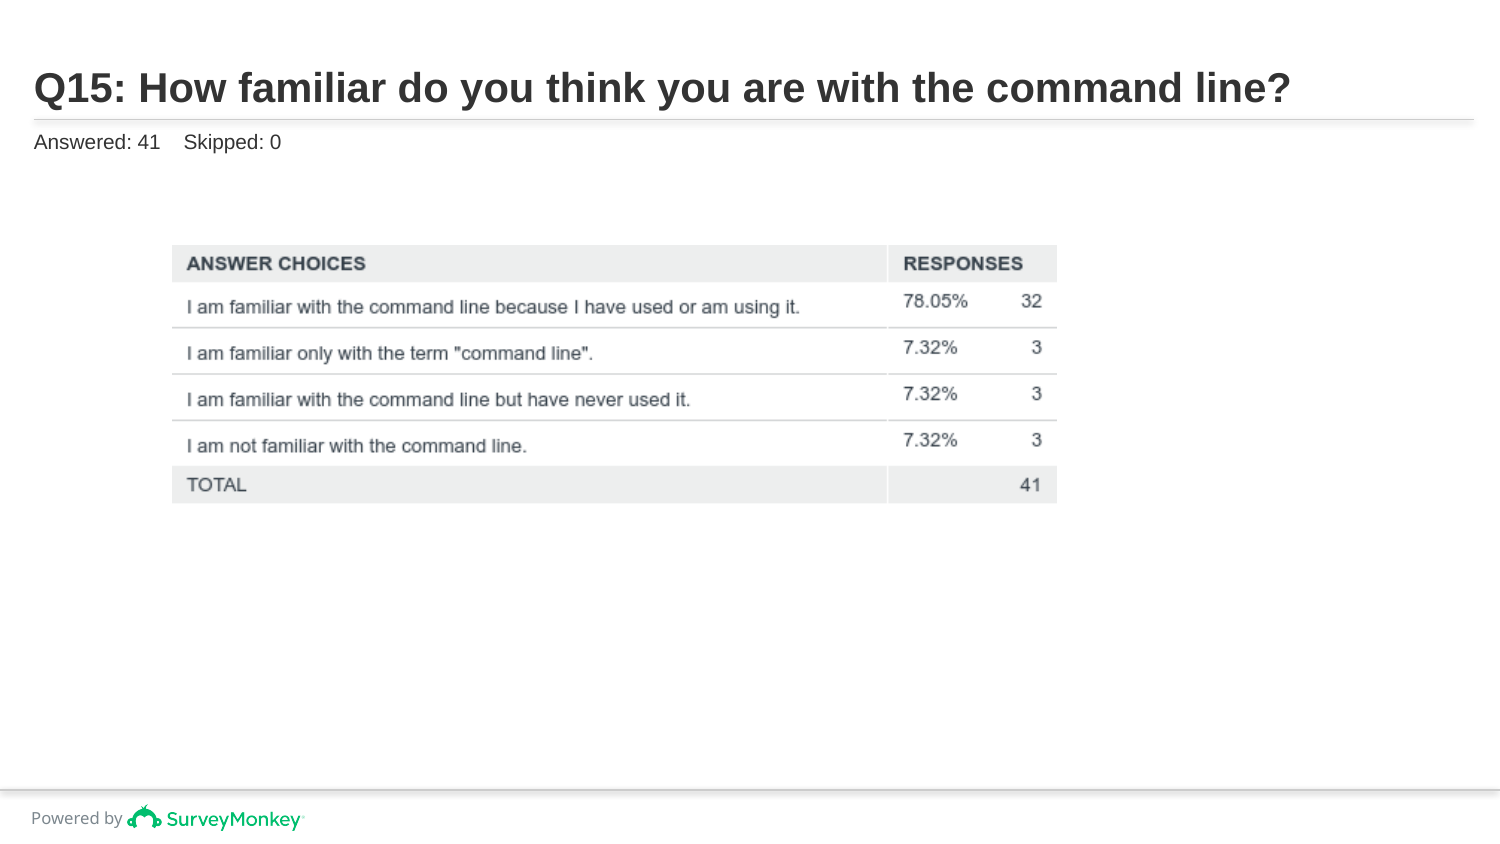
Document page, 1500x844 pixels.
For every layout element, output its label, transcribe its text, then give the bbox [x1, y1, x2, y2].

list Answered: 41 Skipped: 0 [18, 120, 894, 162]
picture [116, 793, 316, 842]
picture [171, 245, 1057, 505]
title Q15: How familiar do you think you are with the command line? [18, 54, 1369, 119]
